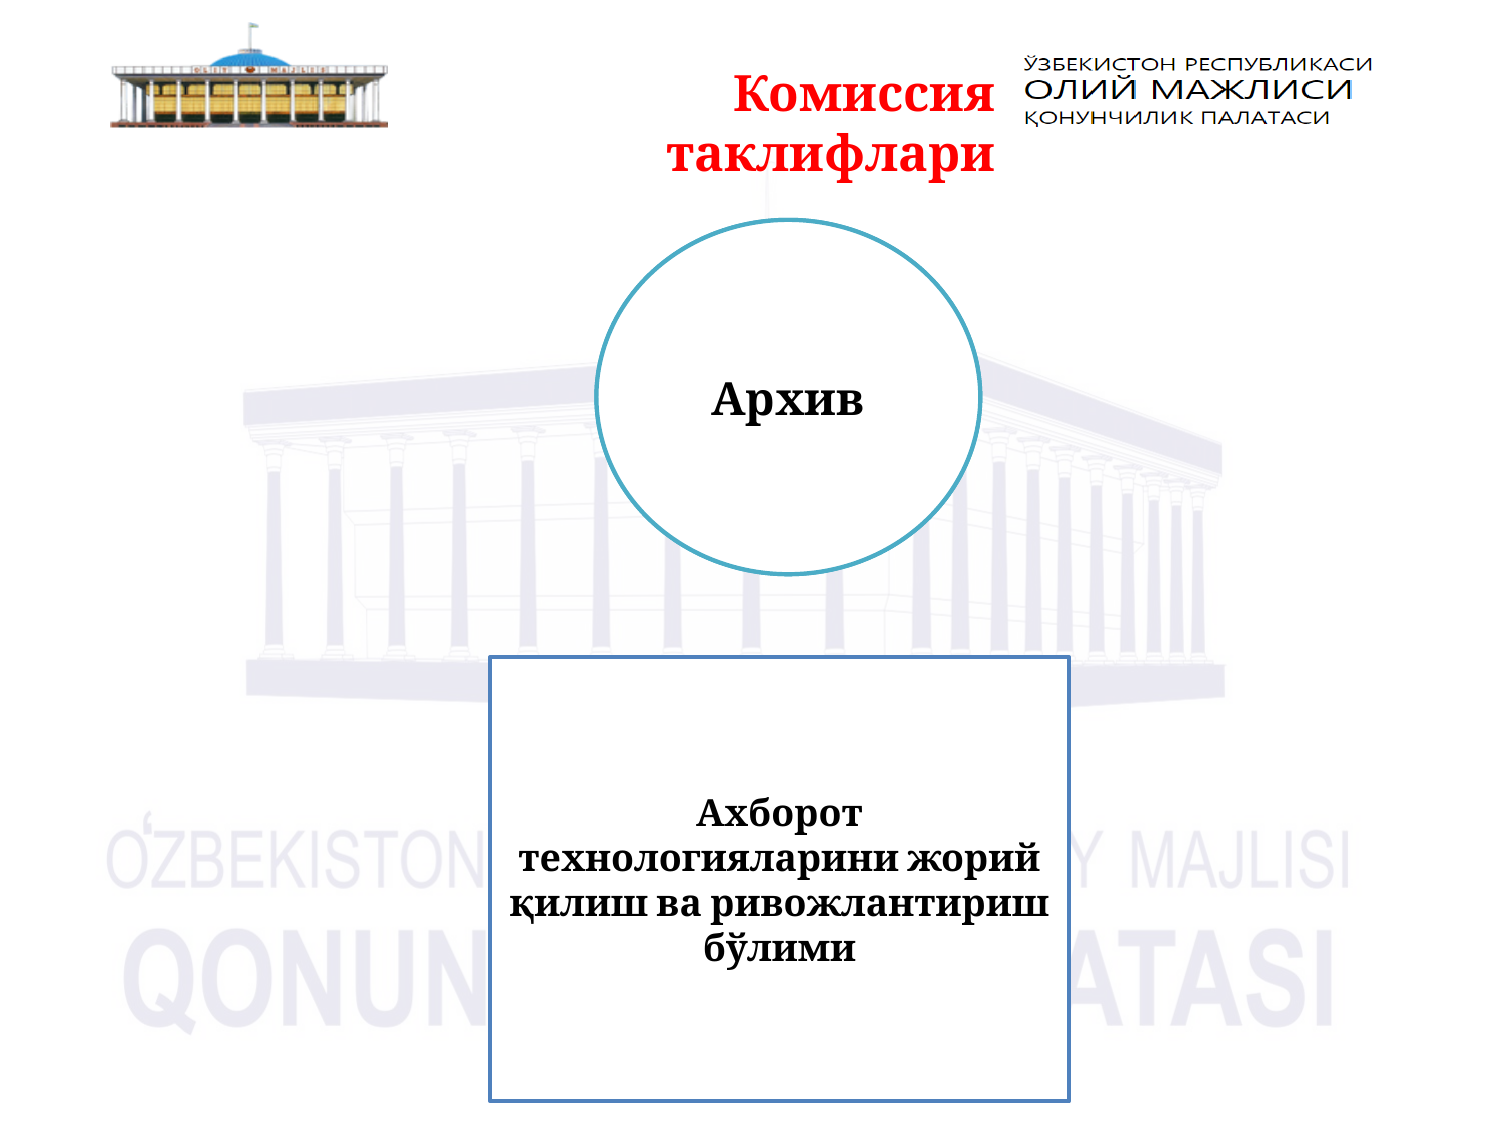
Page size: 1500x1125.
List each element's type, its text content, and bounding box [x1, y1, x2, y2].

text_box Комиссия таклифлари [407, 169, 1010, 189]
text_box Ахборот технологияларини жорий қилиш ва ривожлантириш бўлими [488, 655, 1071, 1103]
text_box Архив [594, 217, 983, 577]
picture [0, 6, 1500, 162]
